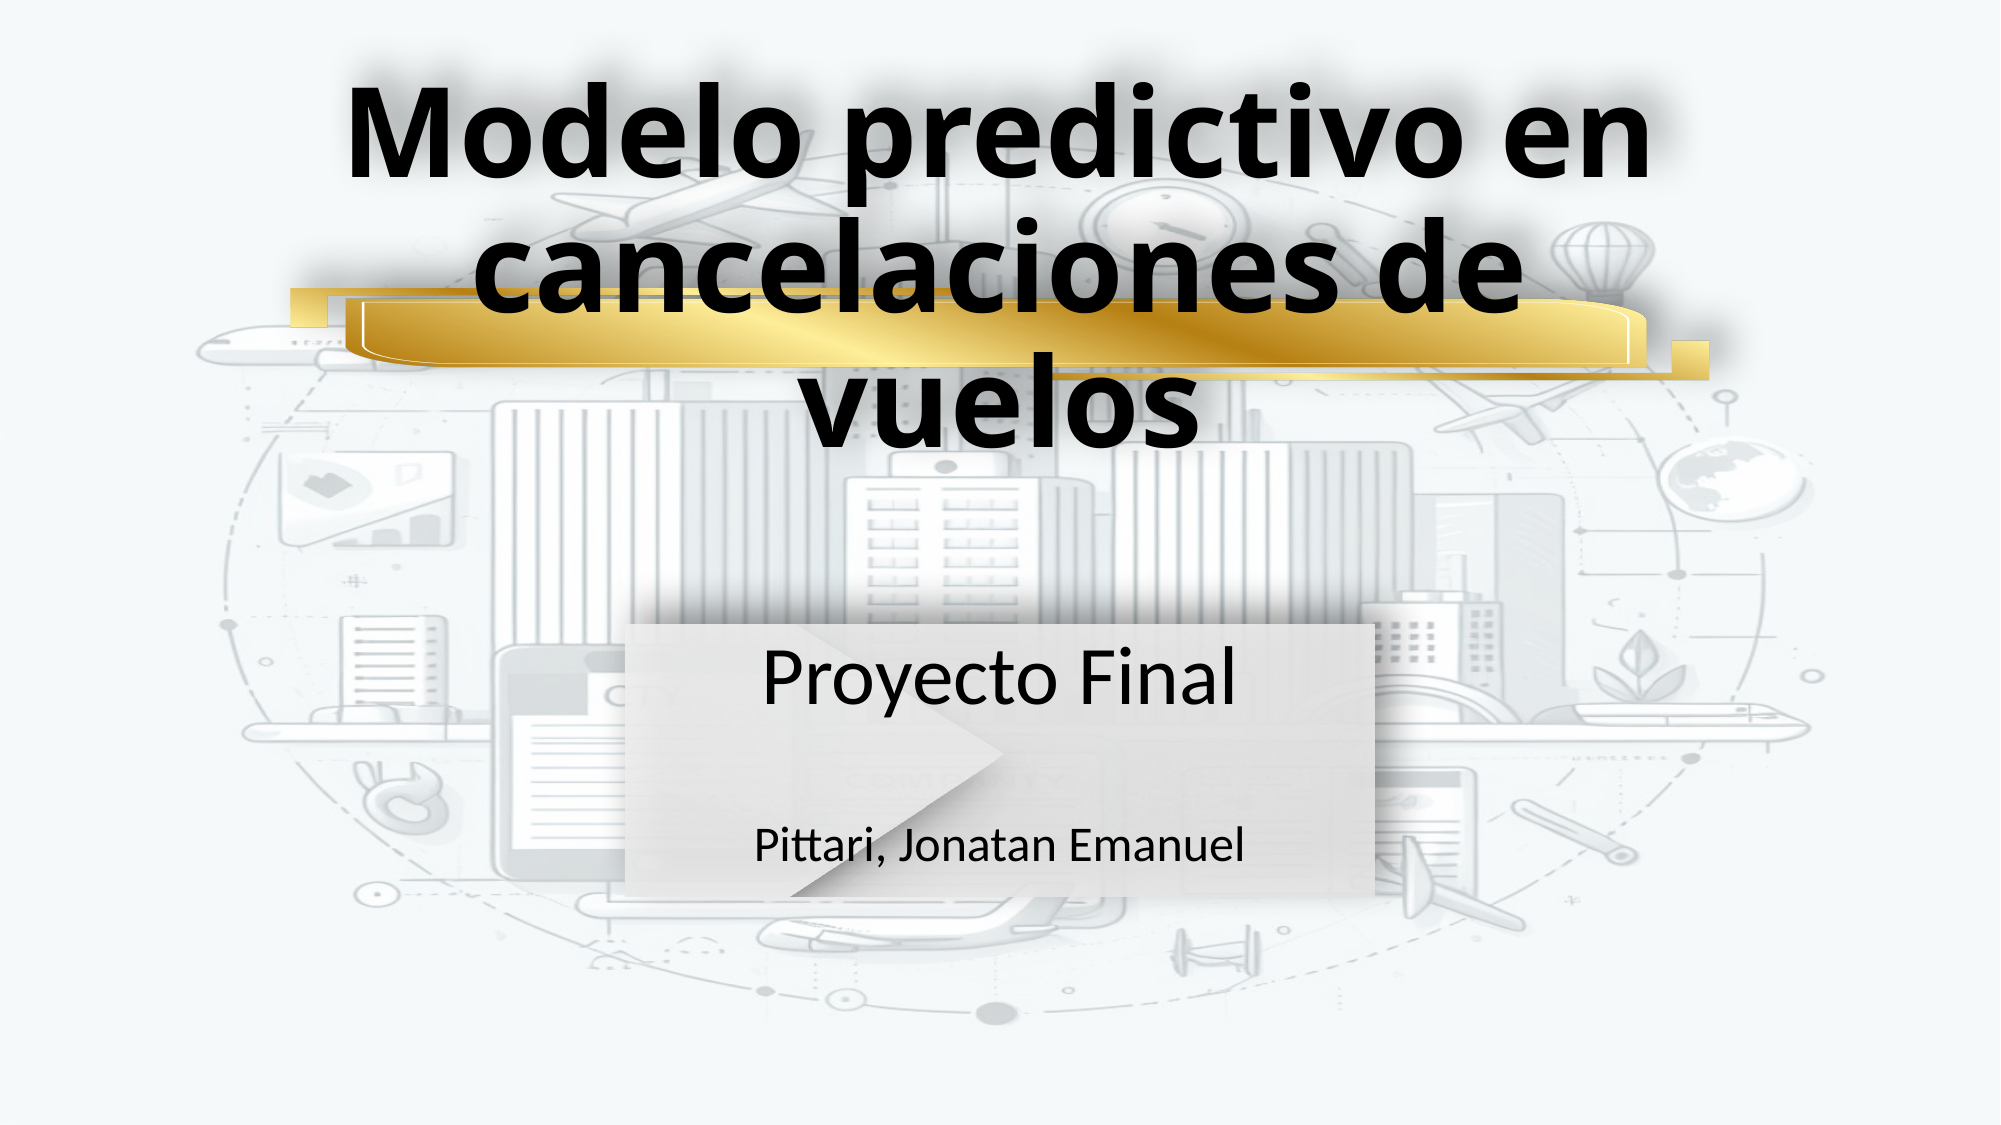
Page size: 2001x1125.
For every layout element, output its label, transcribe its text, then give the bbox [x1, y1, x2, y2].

title Modelo predictivo en cancelaciones de vuelos [249, 186, 1750, 483]
subtitle Proyecto Final Pittari, Jonatan Emanuel [624, 624, 1375, 897]
